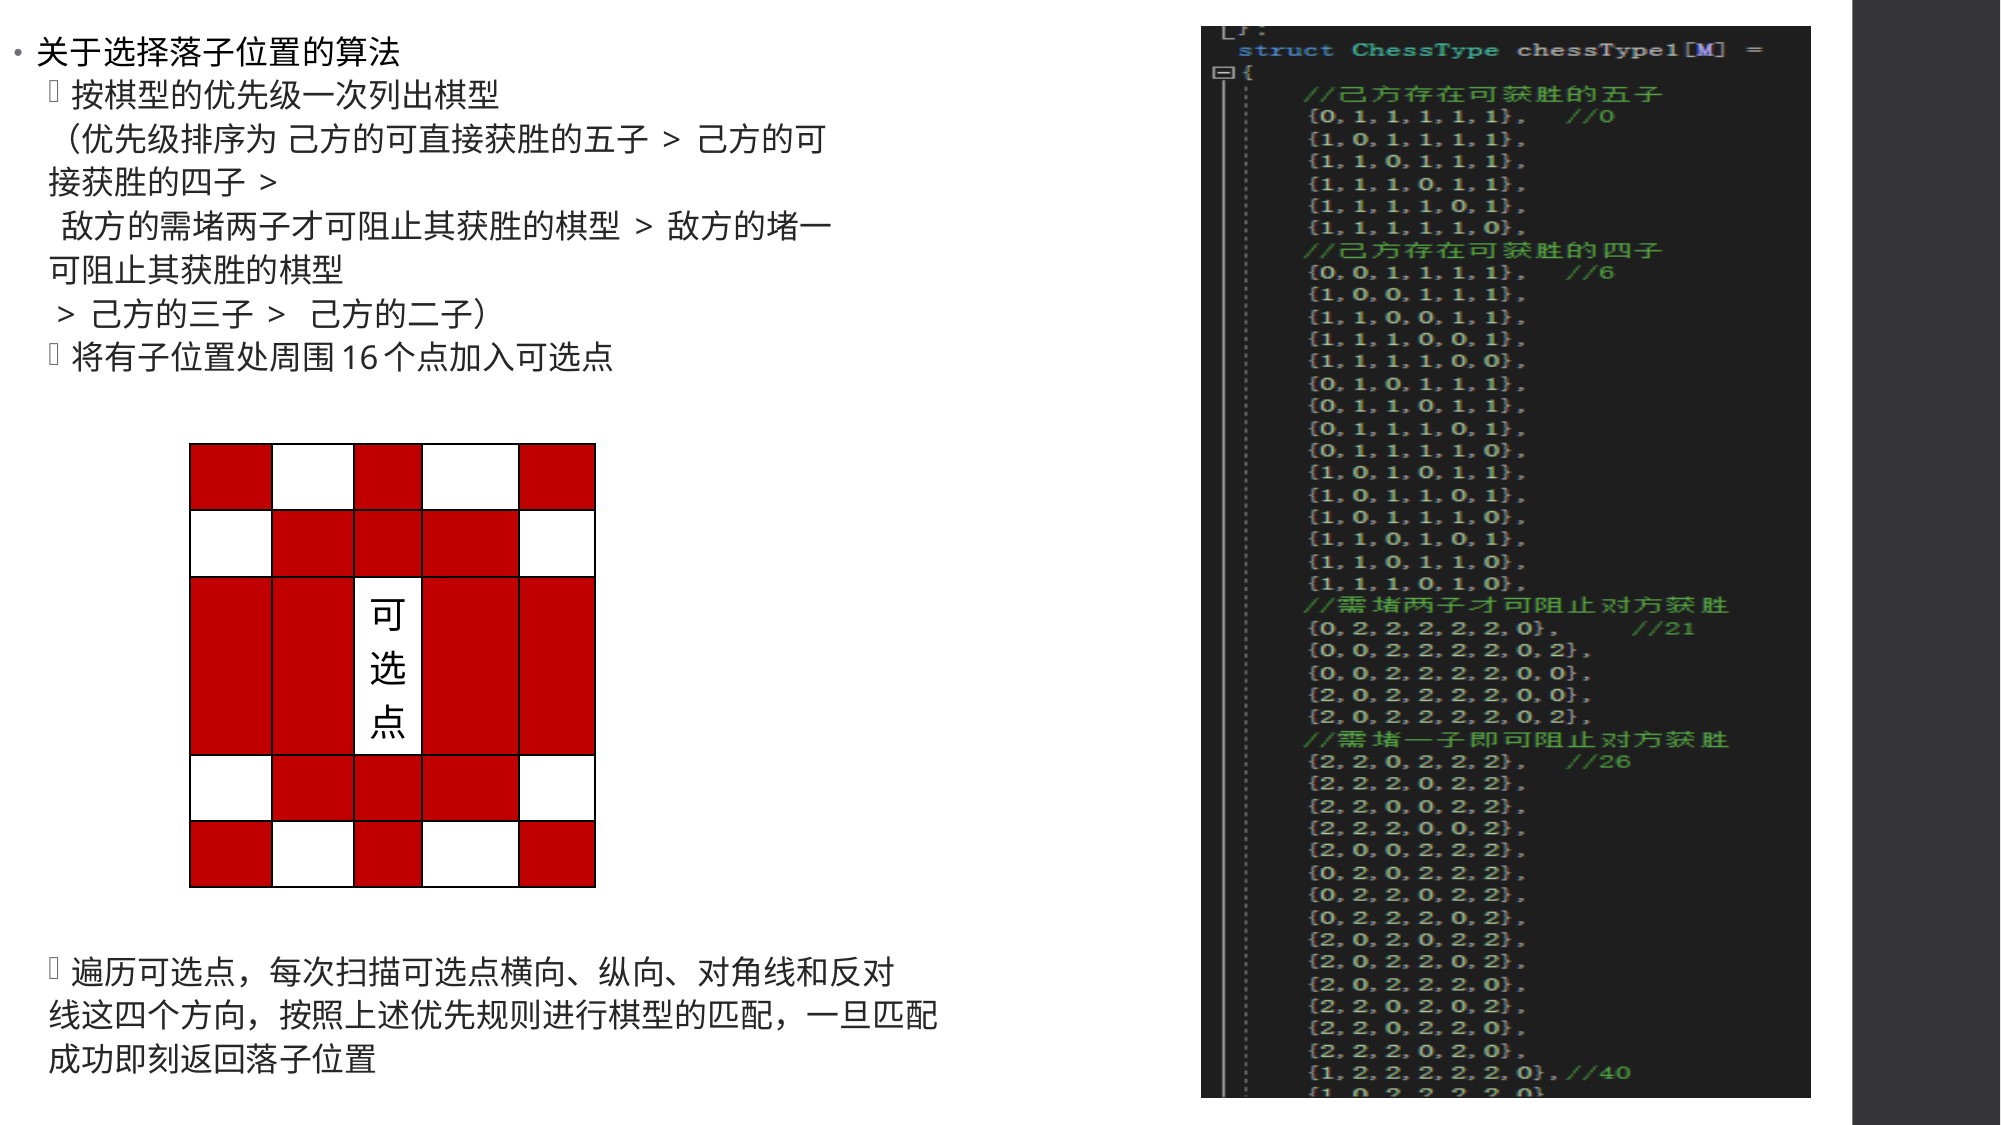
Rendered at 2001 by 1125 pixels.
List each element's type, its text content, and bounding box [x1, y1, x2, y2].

table_cell [520, 756, 594, 820]
table_cell [423, 511, 518, 576]
table_cell [423, 578, 518, 754]
table_cell [191, 511, 271, 576]
table_header [273, 445, 353, 509]
table_cell [355, 756, 421, 820]
table_cell 可选点 [355, 578, 421, 754]
table_cell [355, 822, 421, 886]
table_cell [520, 578, 594, 754]
table_cell [191, 822, 271, 886]
table_cell [423, 822, 518, 886]
table_cell [520, 822, 594, 886]
table_cell [273, 756, 353, 820]
table_cell [520, 511, 594, 576]
list 关于选择落子位置的算法 按棋型的优先级一次列出棋型 （优先级排序为 己方的可直接获胜的五子 > 己方的可 接获胜的四子 > 敌方的需堵两子才可阻止其获胜的棋型 > 敌方的堵一 可阻止其获胜的棋型 > 己方的三子 > 己方的二子） 将有子位置处周围16个点加入可选点 遍历可选点，每次扫描可选点横向、纵向、对角线和反对 线这四个方向，按照上述优先规则进行棋型的匹配，一旦匹配 成功即刻返回落子位置 [0, 27, 1195, 1098]
table_header [423, 445, 518, 509]
table_cell [191, 756, 271, 820]
table_cell [423, 756, 518, 820]
table_header [191, 445, 271, 509]
table_cell [191, 578, 271, 754]
table_cell [273, 822, 353, 886]
table_header [520, 445, 594, 509]
table_cell [273, 578, 353, 754]
table_cell [273, 511, 353, 576]
table_cell [355, 511, 421, 576]
table_header [355, 445, 421, 509]
picture [1200, 26, 1811, 1099]
